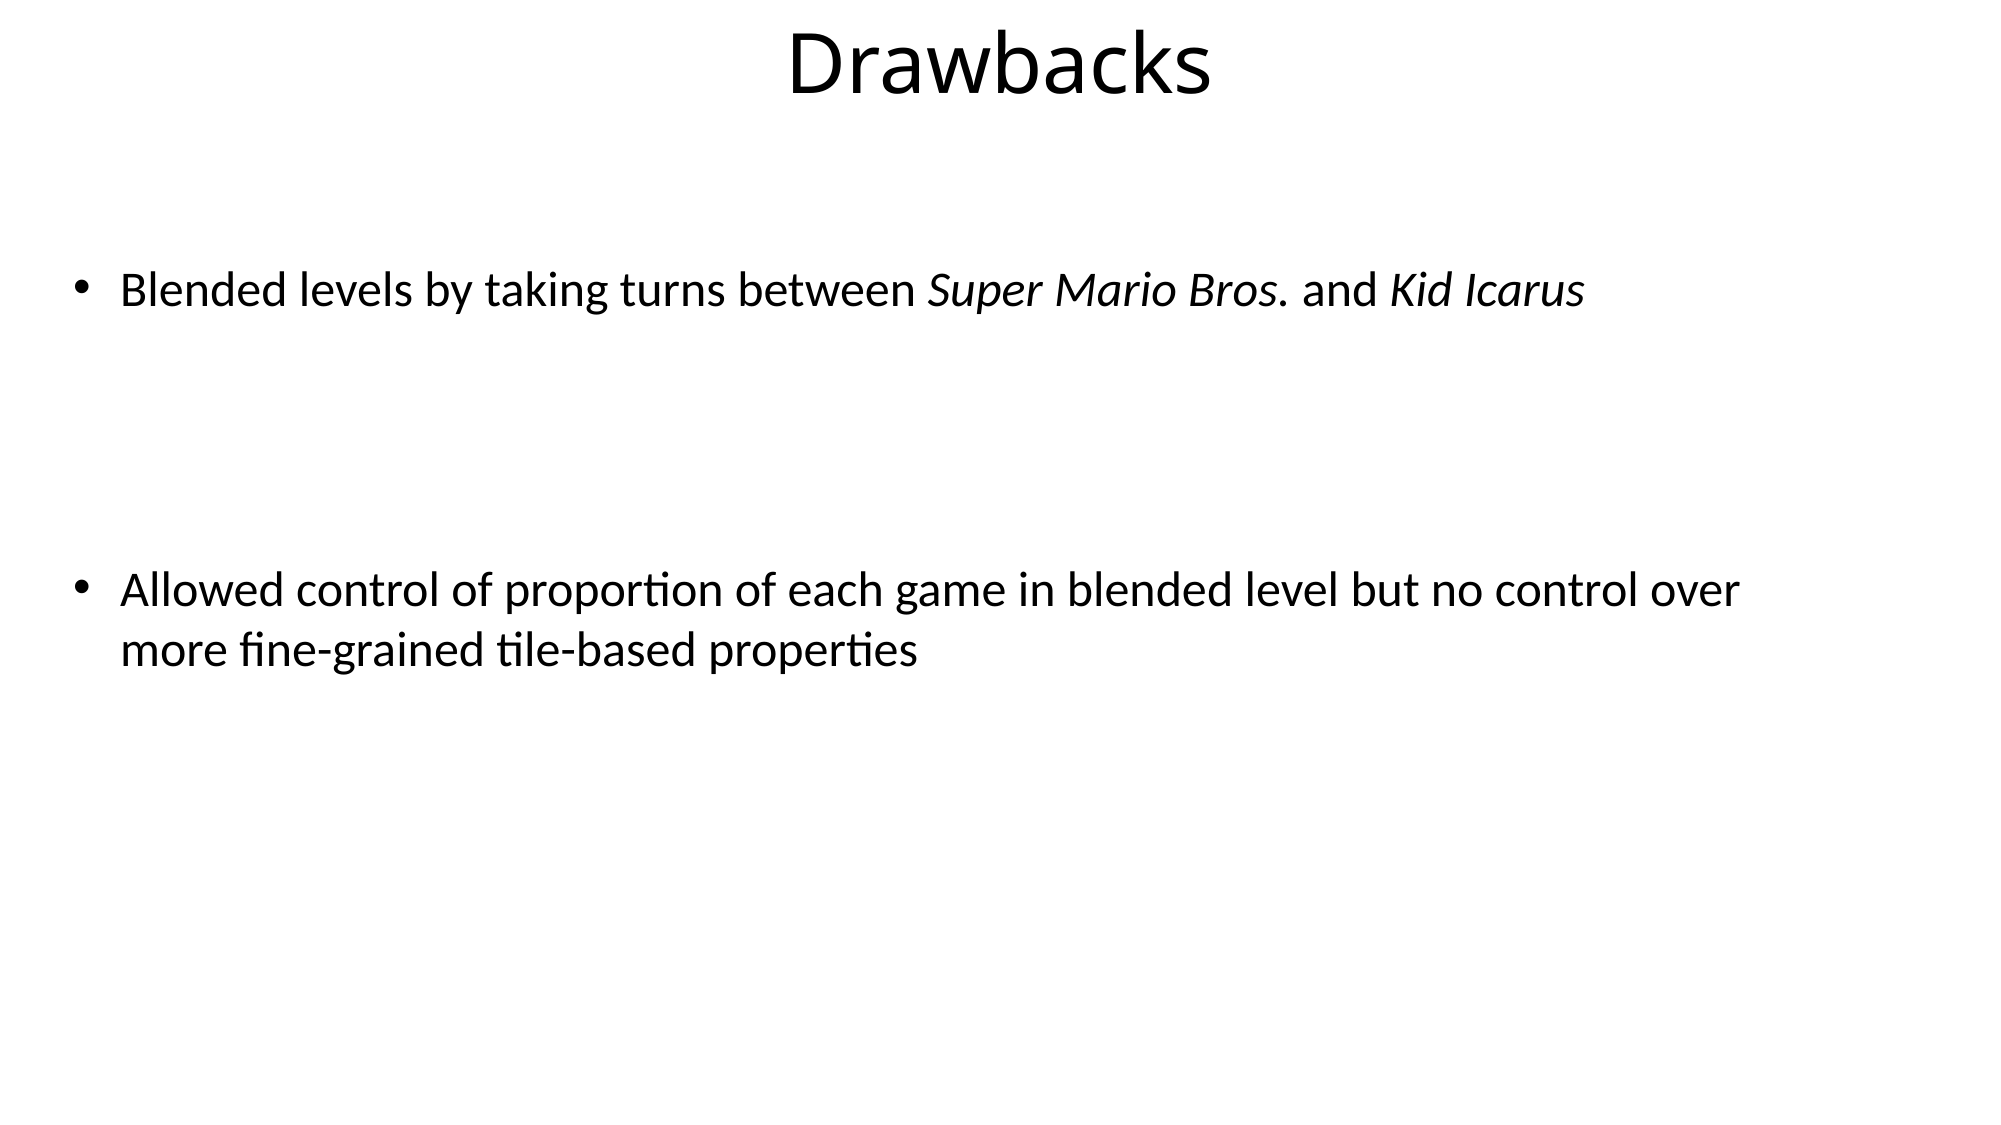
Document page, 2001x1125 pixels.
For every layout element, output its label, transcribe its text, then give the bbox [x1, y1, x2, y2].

title Drawbacks [368, 9, 1632, 125]
text_box Blended levels by taking turns between Super Mario Bros. and Kid Icarus Allowed control of proportion of each game in blended level but no control over more fine-grained tile-based properties [58, 248, 1796, 684]
